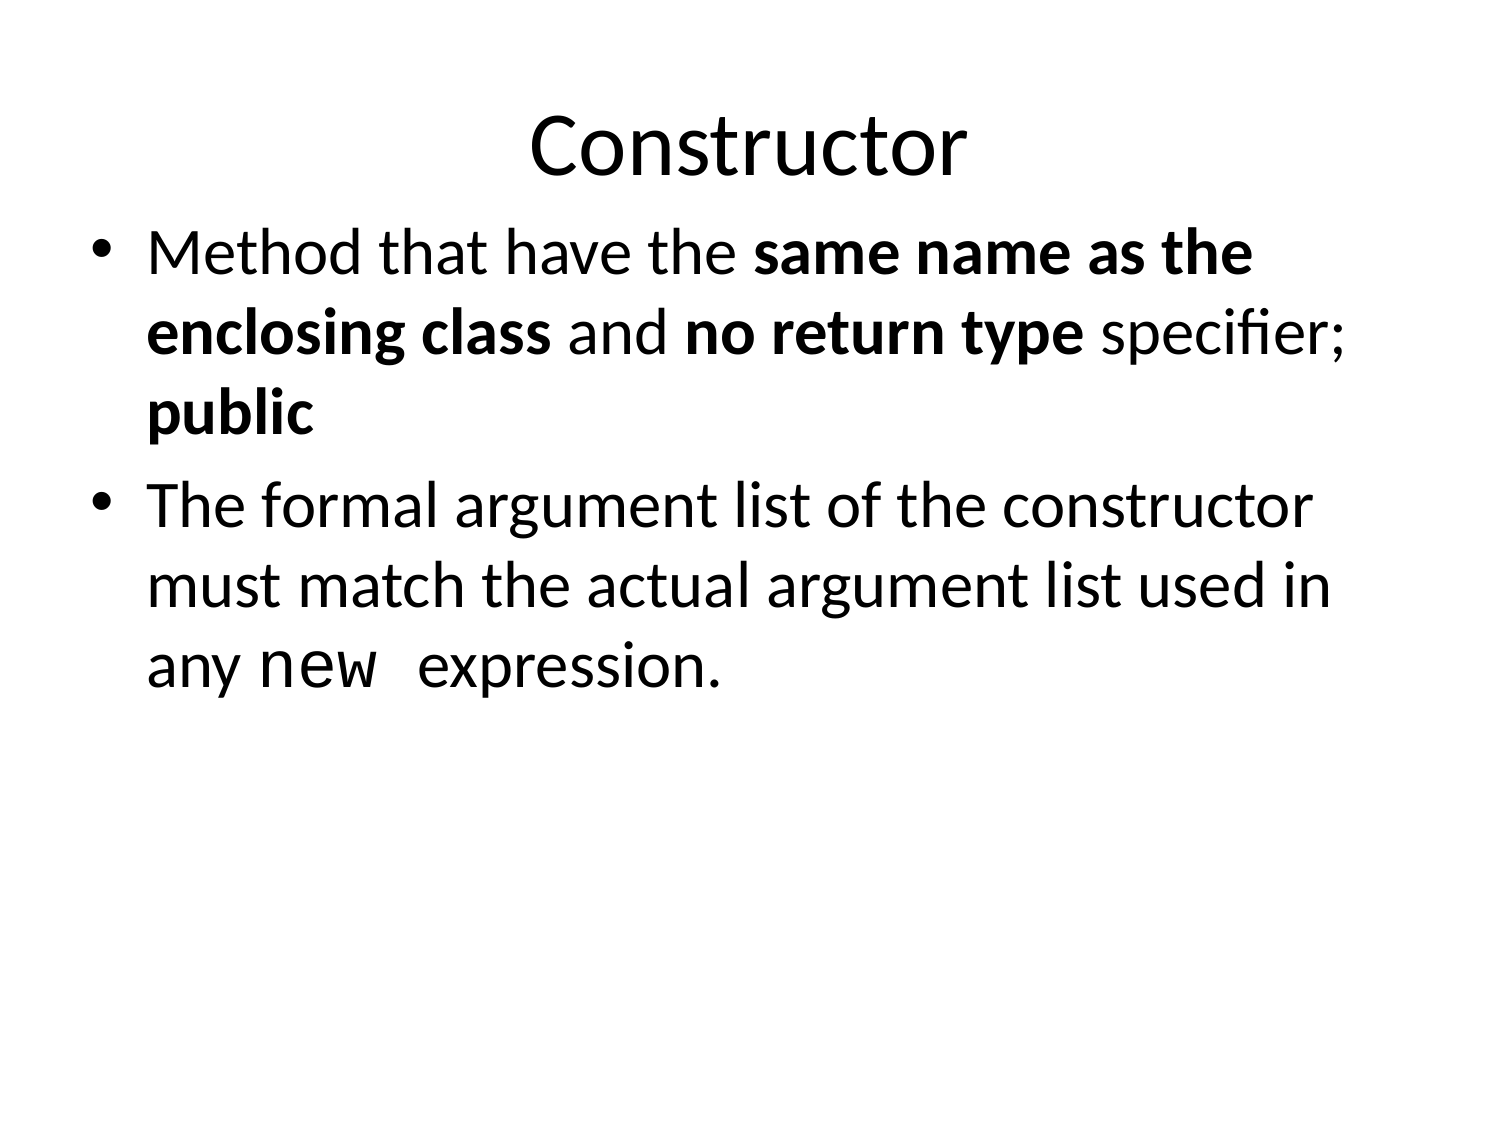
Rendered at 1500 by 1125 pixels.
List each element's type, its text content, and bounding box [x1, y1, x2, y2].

list Method that have the same name as the enclosing class and no return type specifier; public The formal argument list of the constructor must match the actual argument list used in any new expression. [75, 200, 1425, 1005]
title Constructor [75, 45, 1425, 200]
